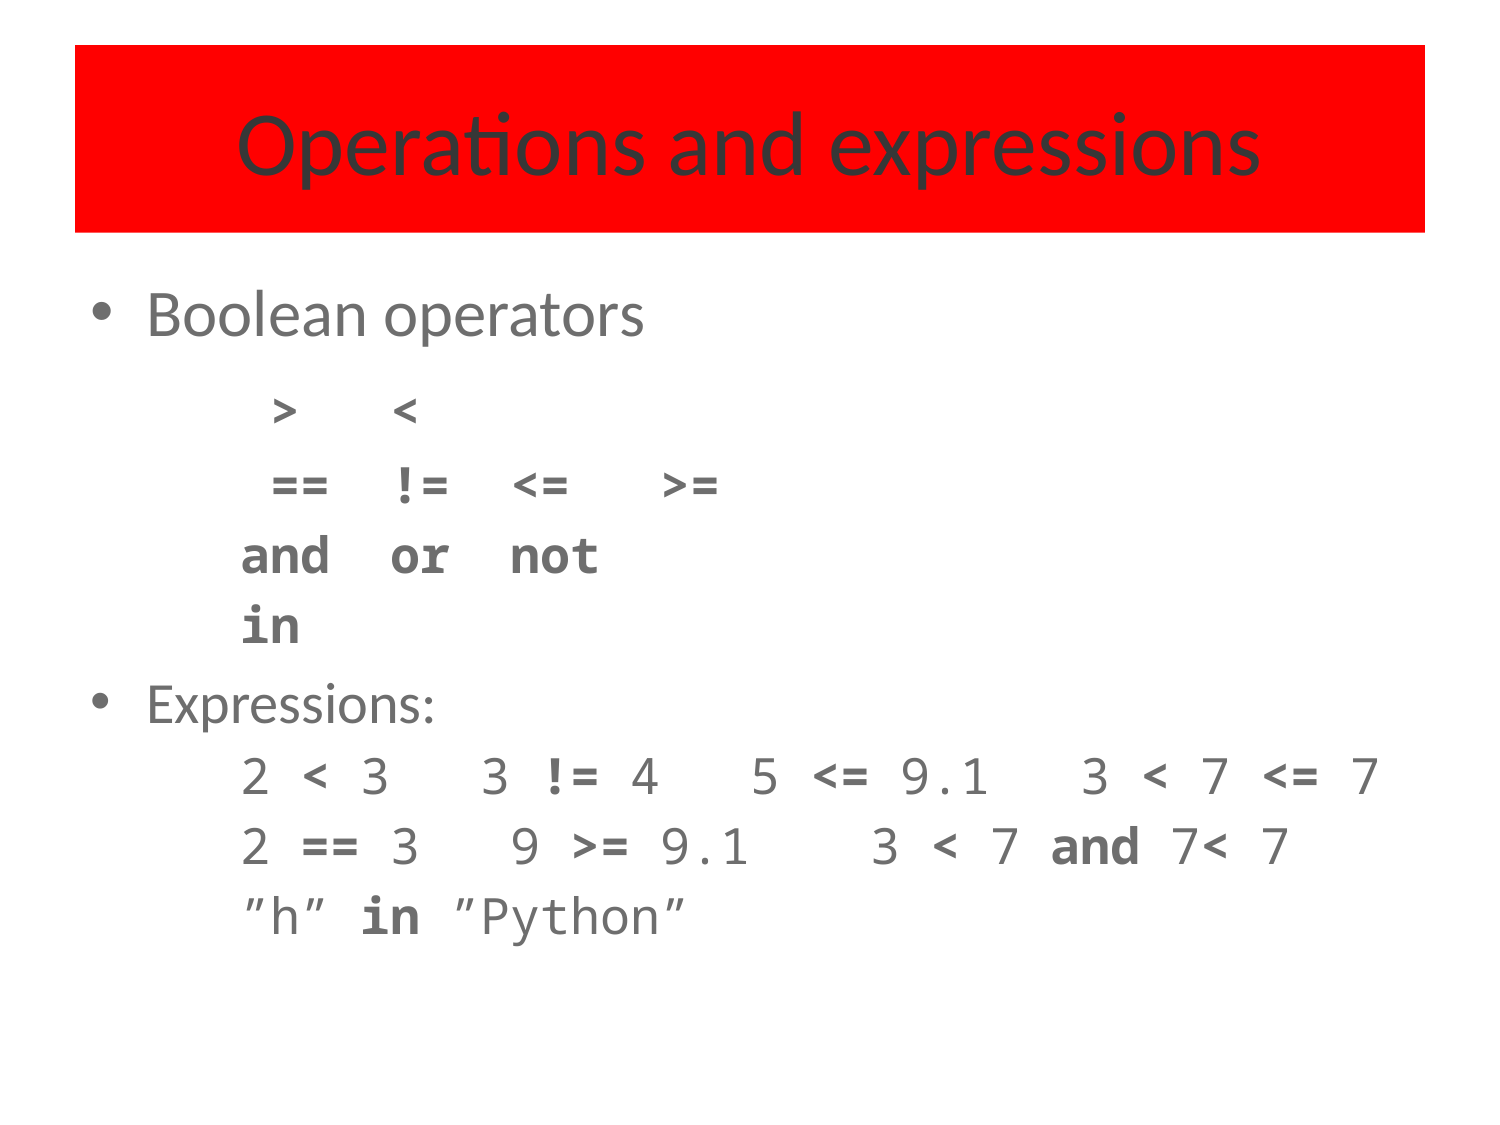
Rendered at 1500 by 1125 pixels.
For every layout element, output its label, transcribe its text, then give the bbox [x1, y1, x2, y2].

title Operations and expressions [75, 45, 1425, 233]
list Boolean operators > < == != <= >= and or not in Expressions: 2 < 3 3 != 4 5 <= 9.1 3 < 7 <= 7 2 == 3 9 >= 9.1 3 < 7 and 7< 7 ”h” in ”Python” [75, 262, 1425, 1047]
